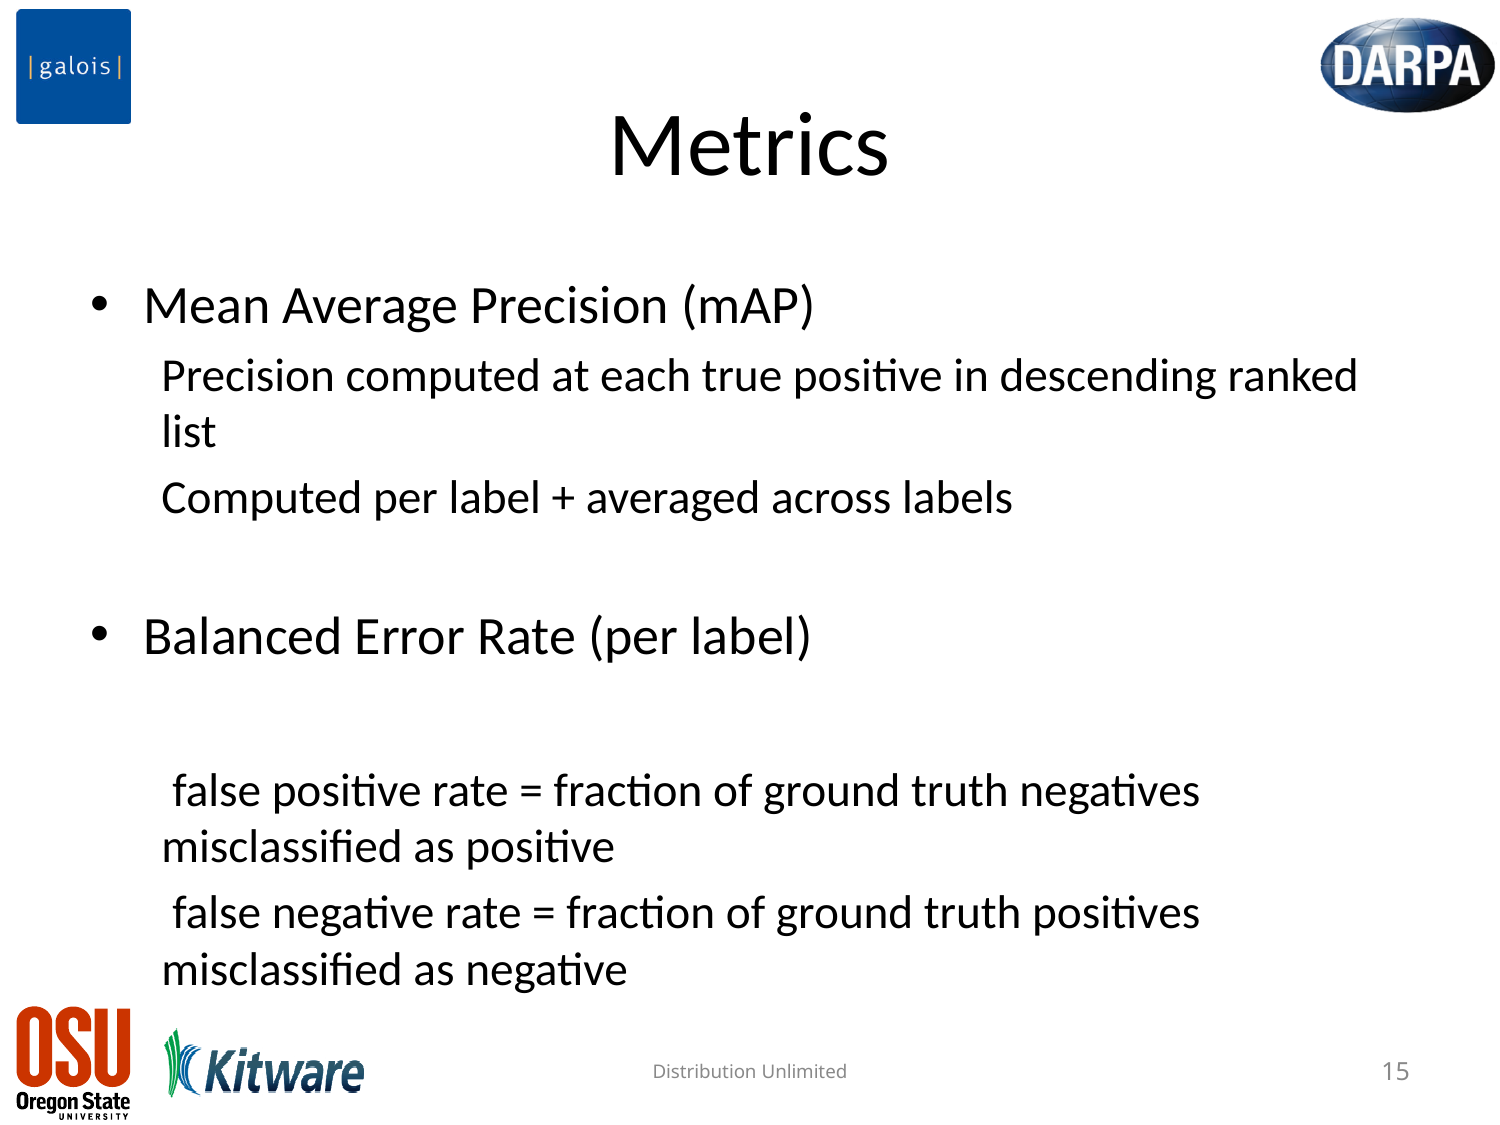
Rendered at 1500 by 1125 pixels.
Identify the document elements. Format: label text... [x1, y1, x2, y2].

slide_number 15 [1074, 1042, 1425, 1103]
picture [16, 9, 131, 124]
picture [150, 1017, 378, 1109]
picture [1318, 11, 1497, 119]
title Metrics [75, 45, 1425, 233]
footer Distribution Unlimited [512, 1042, 988, 1103]
